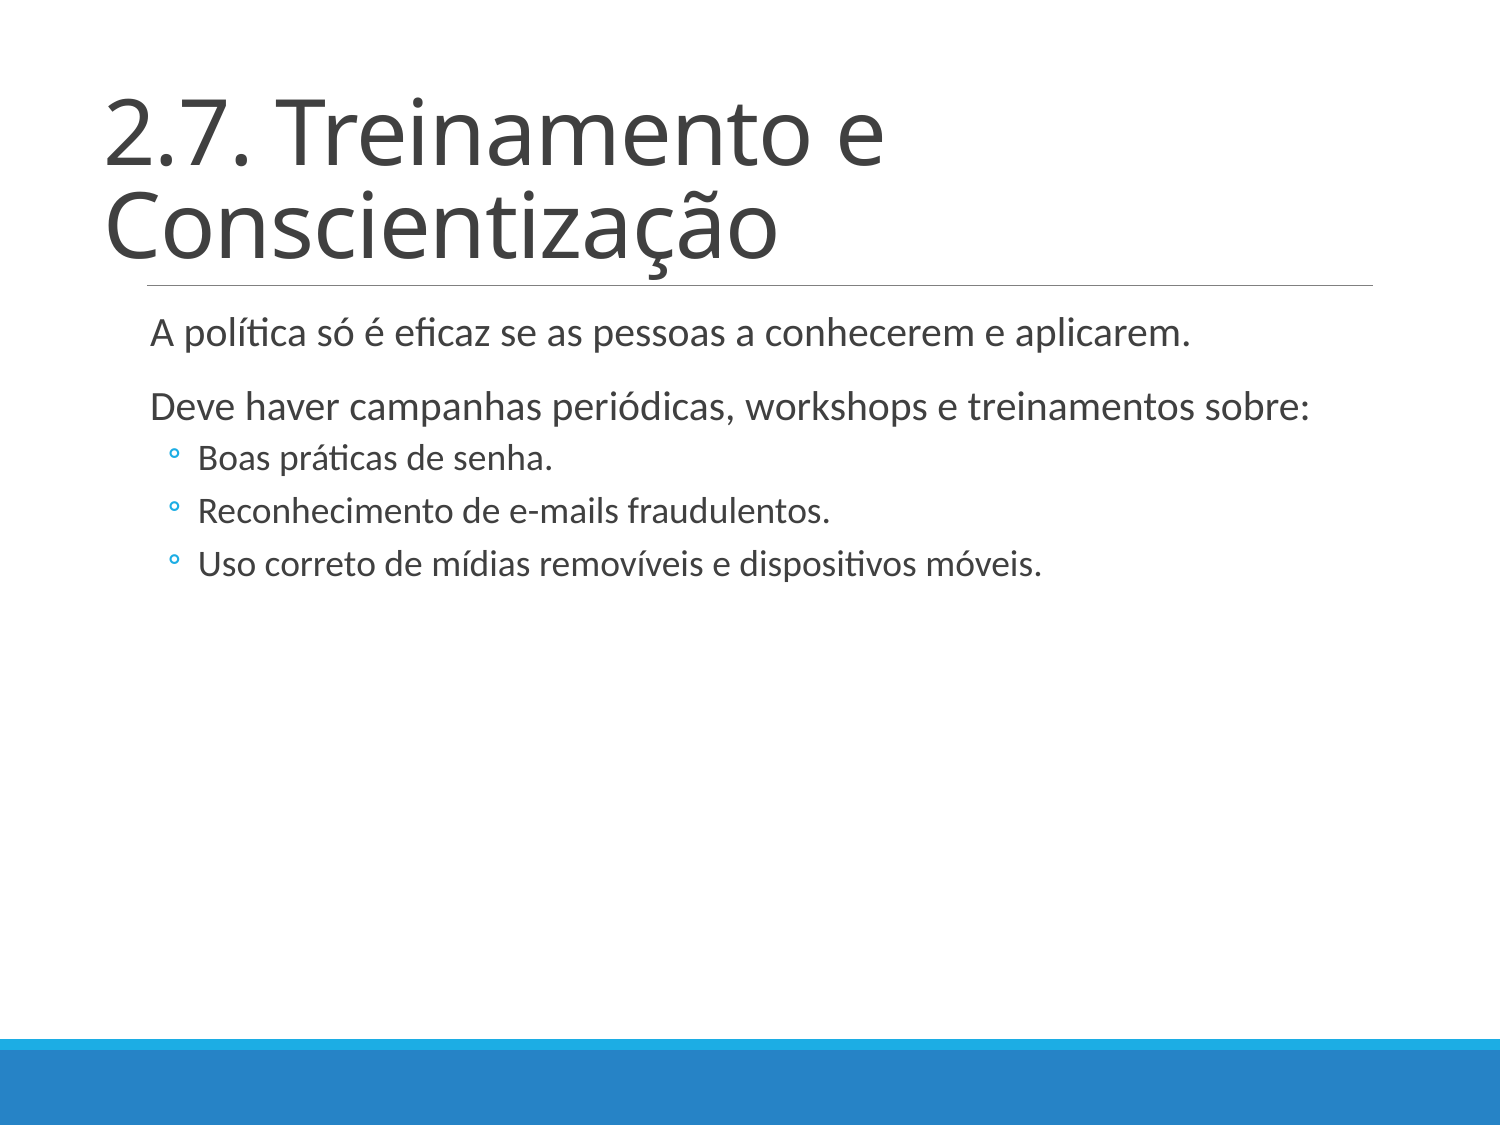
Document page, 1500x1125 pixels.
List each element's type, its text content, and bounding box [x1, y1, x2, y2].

title 2.7. Treinamento e Conscientização [88, 47, 1452, 285]
list A política só é eficaz se as pessoas a conhecerem e aplicarem. Deve haver campanhas periódicas, workshops e treinamentos sobre: Boas práticas de senha. Reconhecimento de e-mails fraudulentos. Uso correto de mídias removíveis e dispositivos móveis. [135, 302, 1373, 963]
